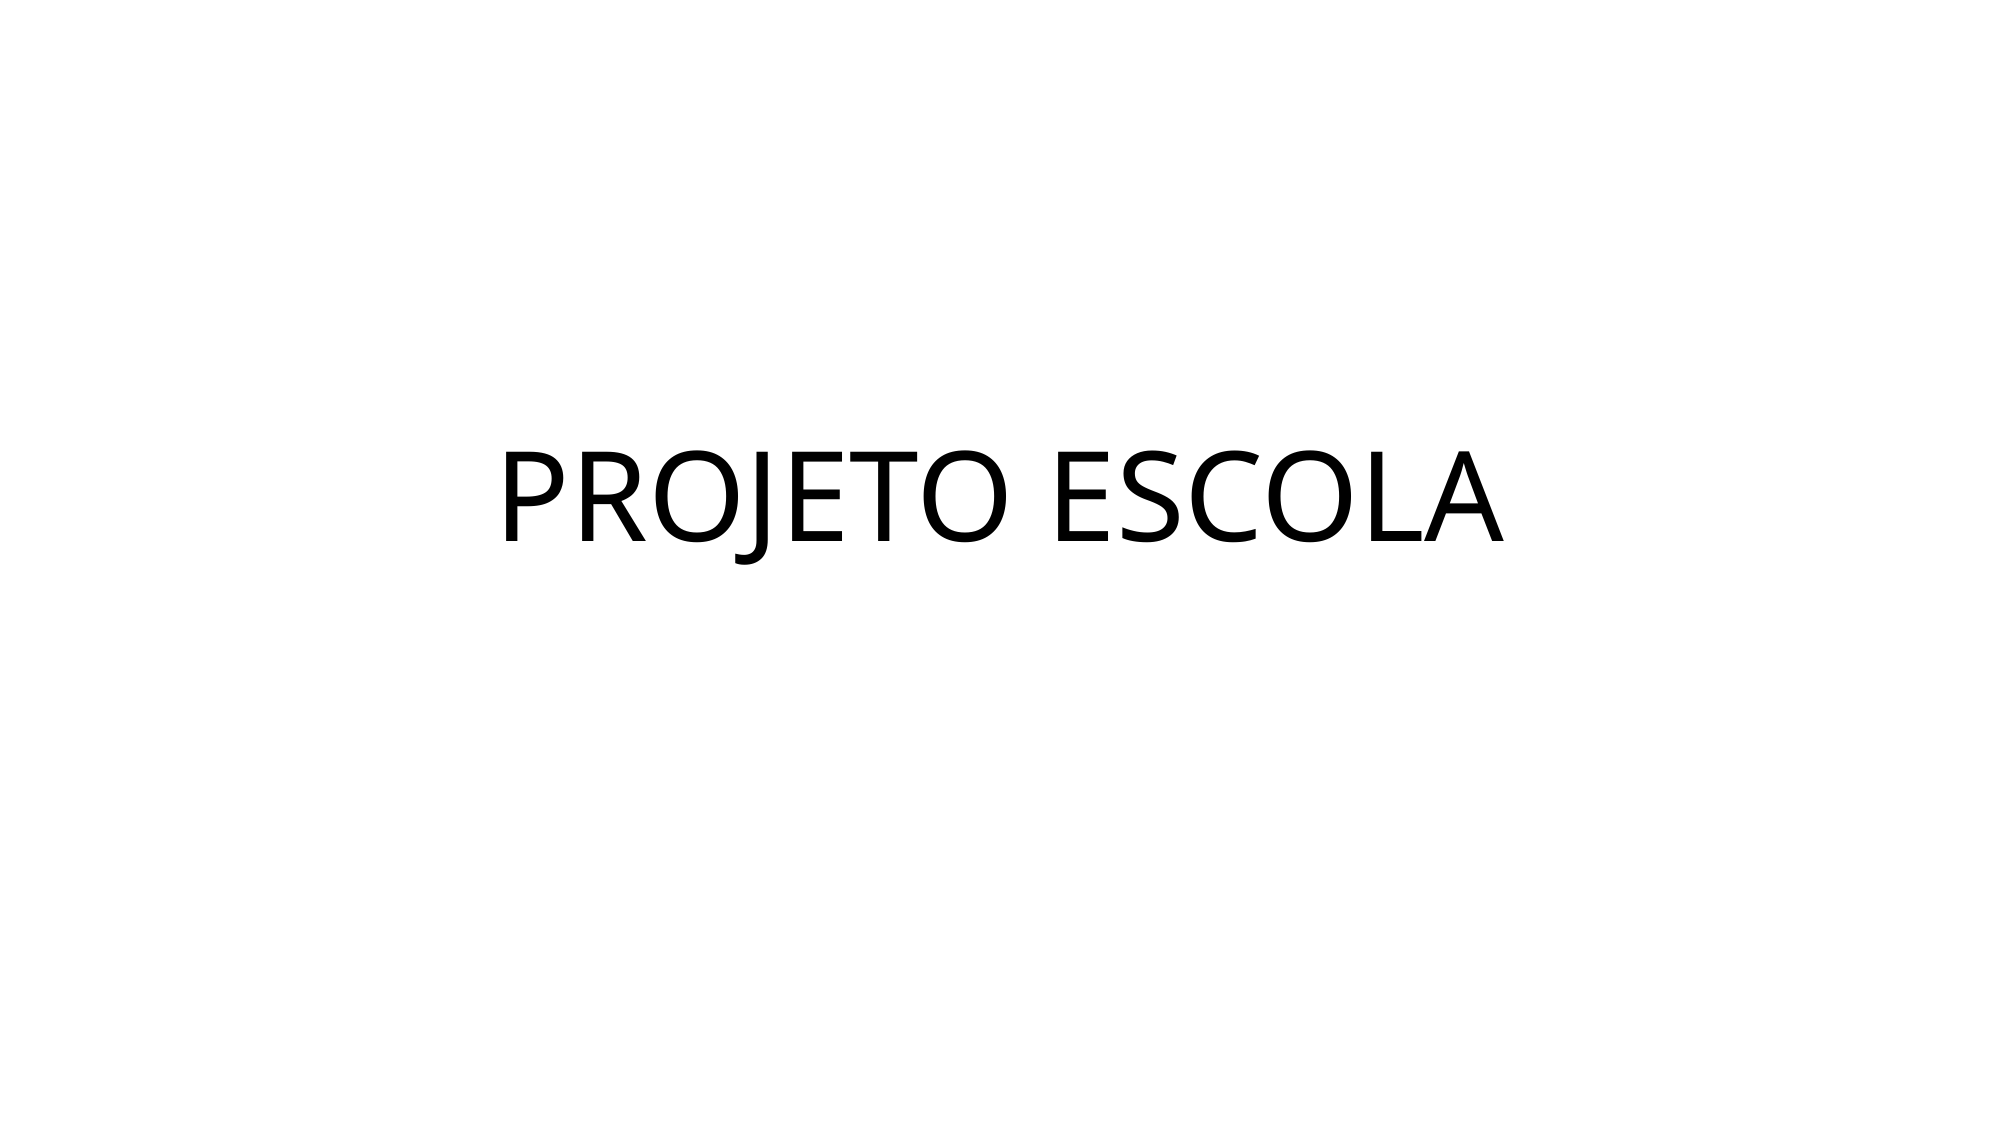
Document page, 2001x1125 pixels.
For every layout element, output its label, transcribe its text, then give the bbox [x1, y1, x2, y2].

title PROJETO ESCOLA [249, 184, 1750, 576]
